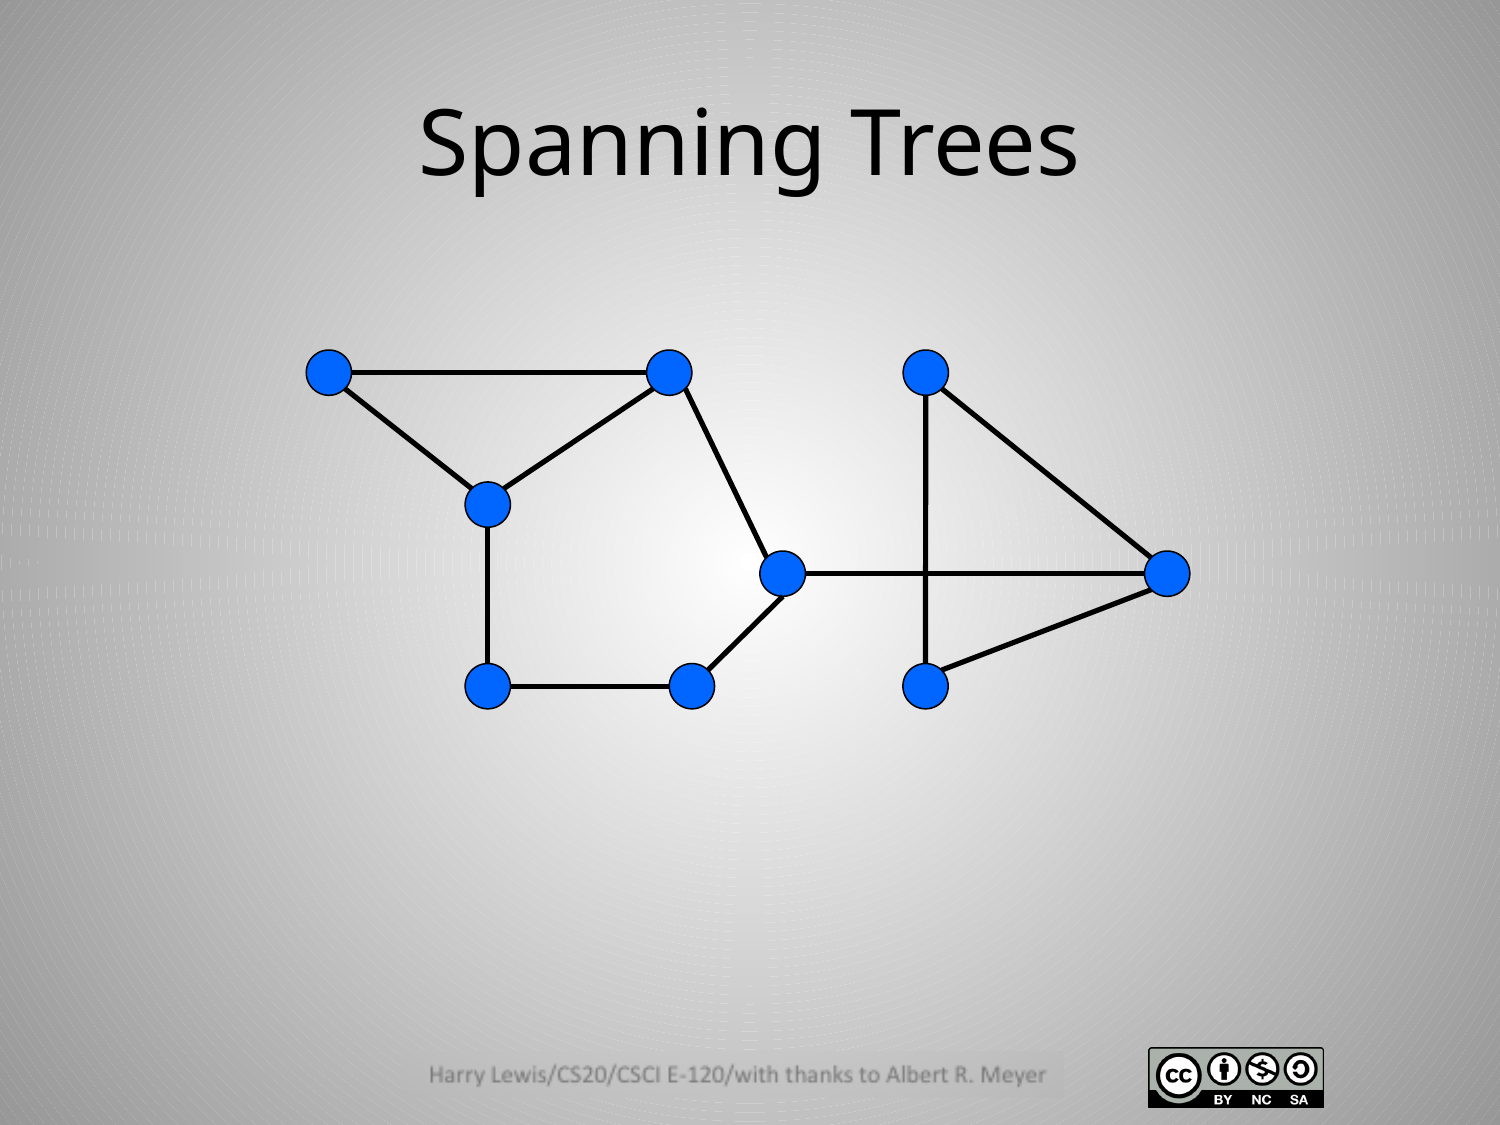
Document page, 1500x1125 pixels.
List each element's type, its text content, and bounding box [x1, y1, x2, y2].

text_box [671, 695, 713, 709]
text_box [904, 695, 947, 709]
picture [1148, 1047, 1324, 1108]
text_box [646, 350, 692, 371]
text_box [903, 350, 949, 371]
text_box [306, 350, 352, 396]
text_box [1156, 551, 1190, 597]
picture [402, 1051, 1064, 1098]
title Spanning Trees [75, 45, 1425, 233]
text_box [344, 372, 1152, 687]
text_box [466, 695, 509, 709]
